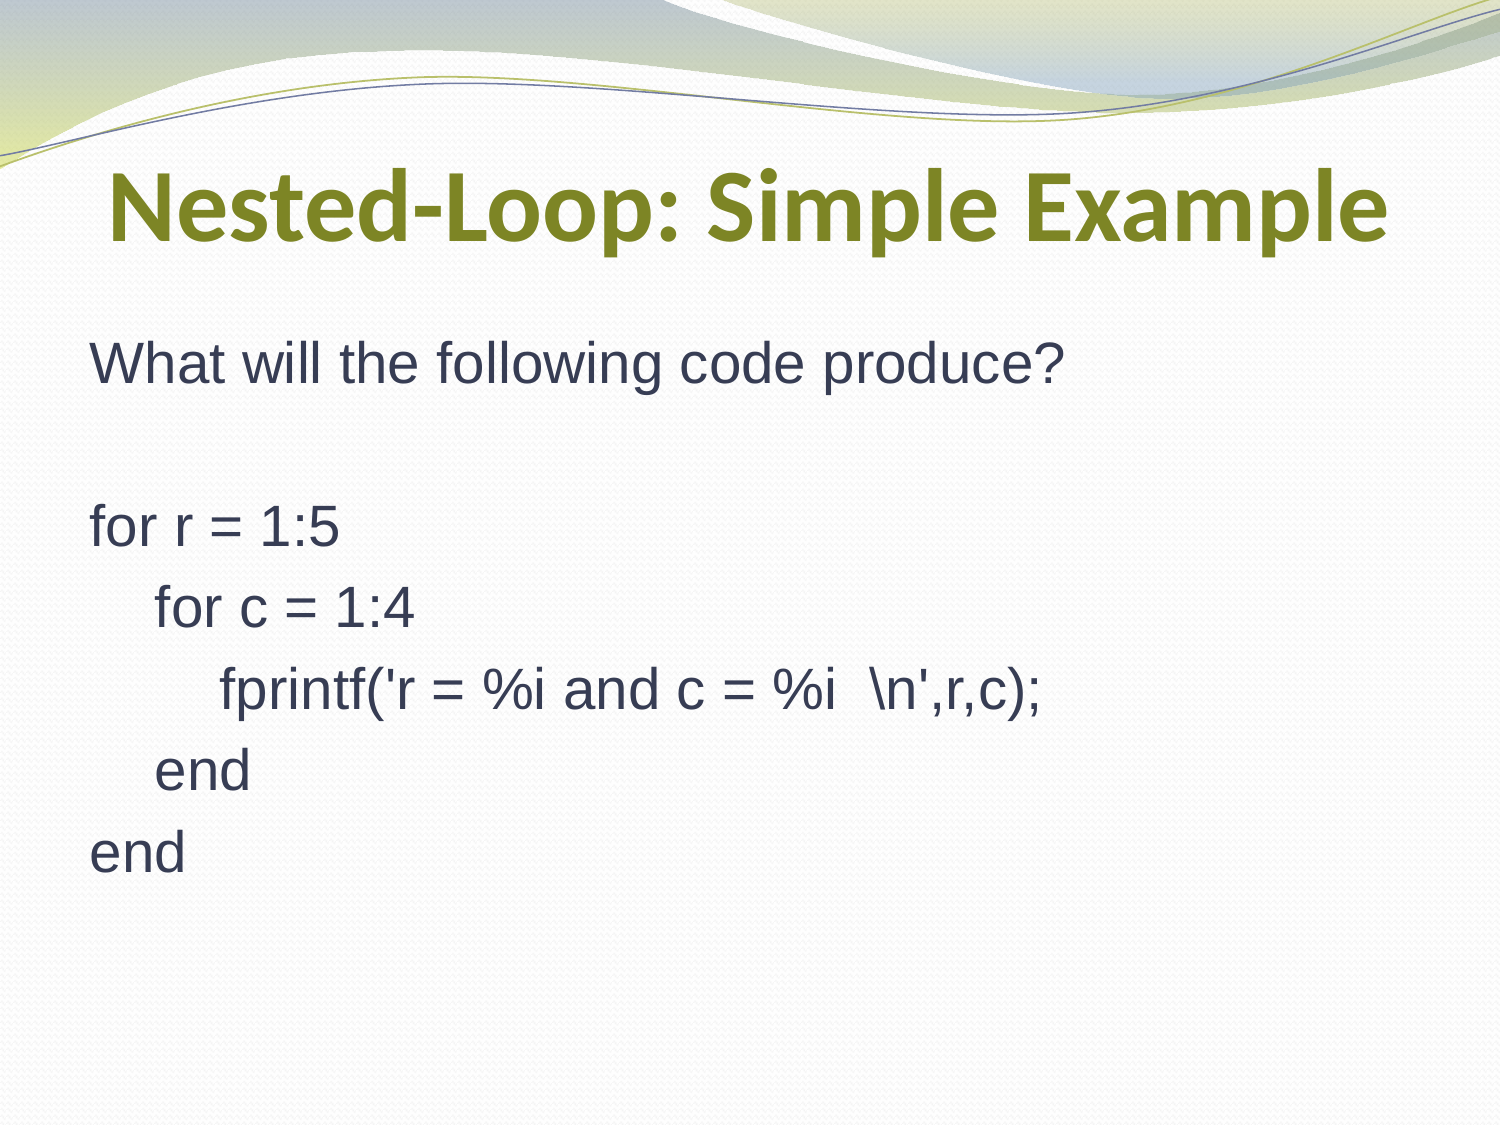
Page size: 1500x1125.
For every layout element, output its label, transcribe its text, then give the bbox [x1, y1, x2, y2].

list What will the following code produce? for r = 1:5 for c = 1:4 fprintf('r = %i and c = %i \n',r,c); end end [75, 317, 1425, 1038]
title Nested-Loop: Simple Example [75, 75, 1425, 263]
